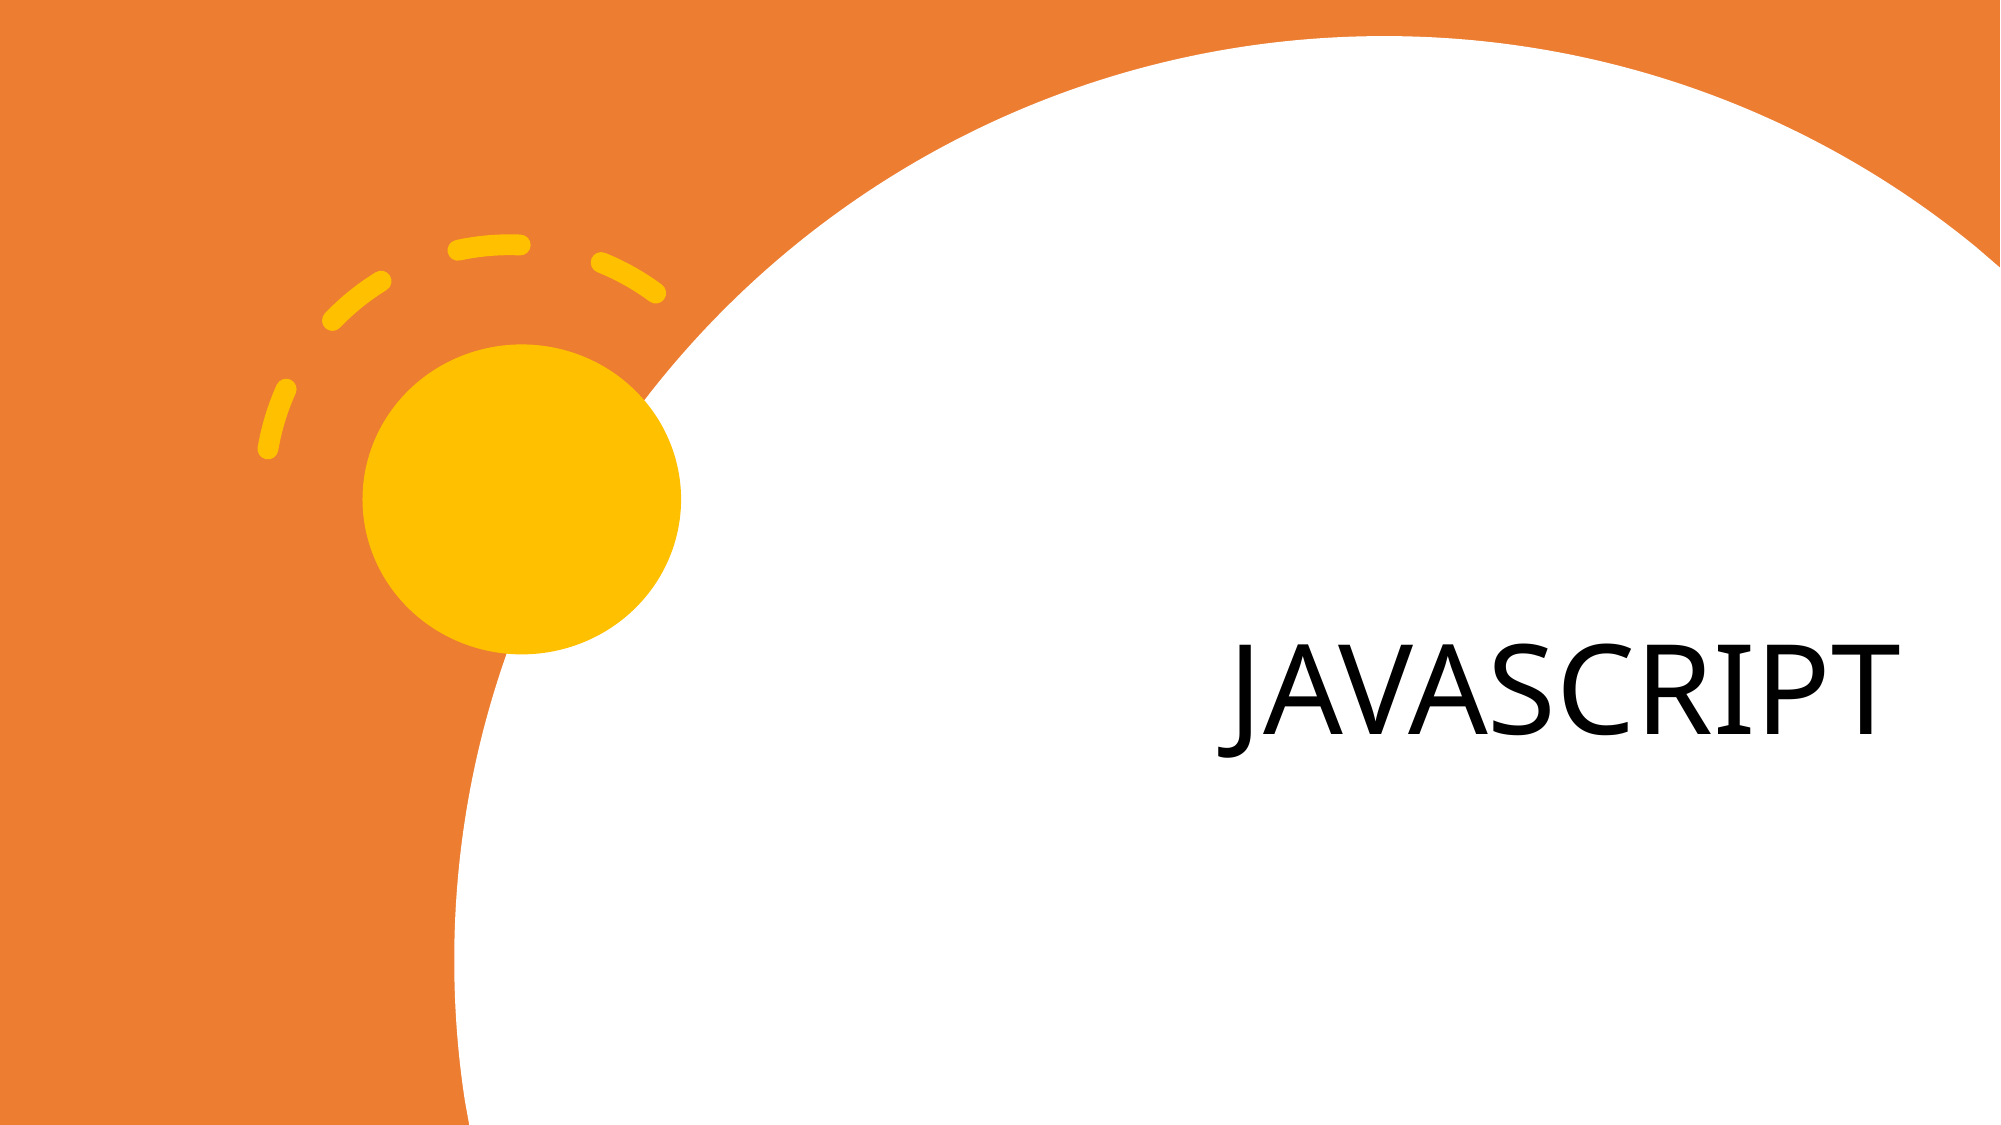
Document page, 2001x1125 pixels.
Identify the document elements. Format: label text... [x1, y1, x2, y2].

text_box [361, 373, 662, 656]
title JAVASCRIPT [662, 318, 1917, 770]
text_box [267, 244, 676, 490]
text_box [453, 35, 2000, 1125]
text_box [0, 0, 2000, 1125]
